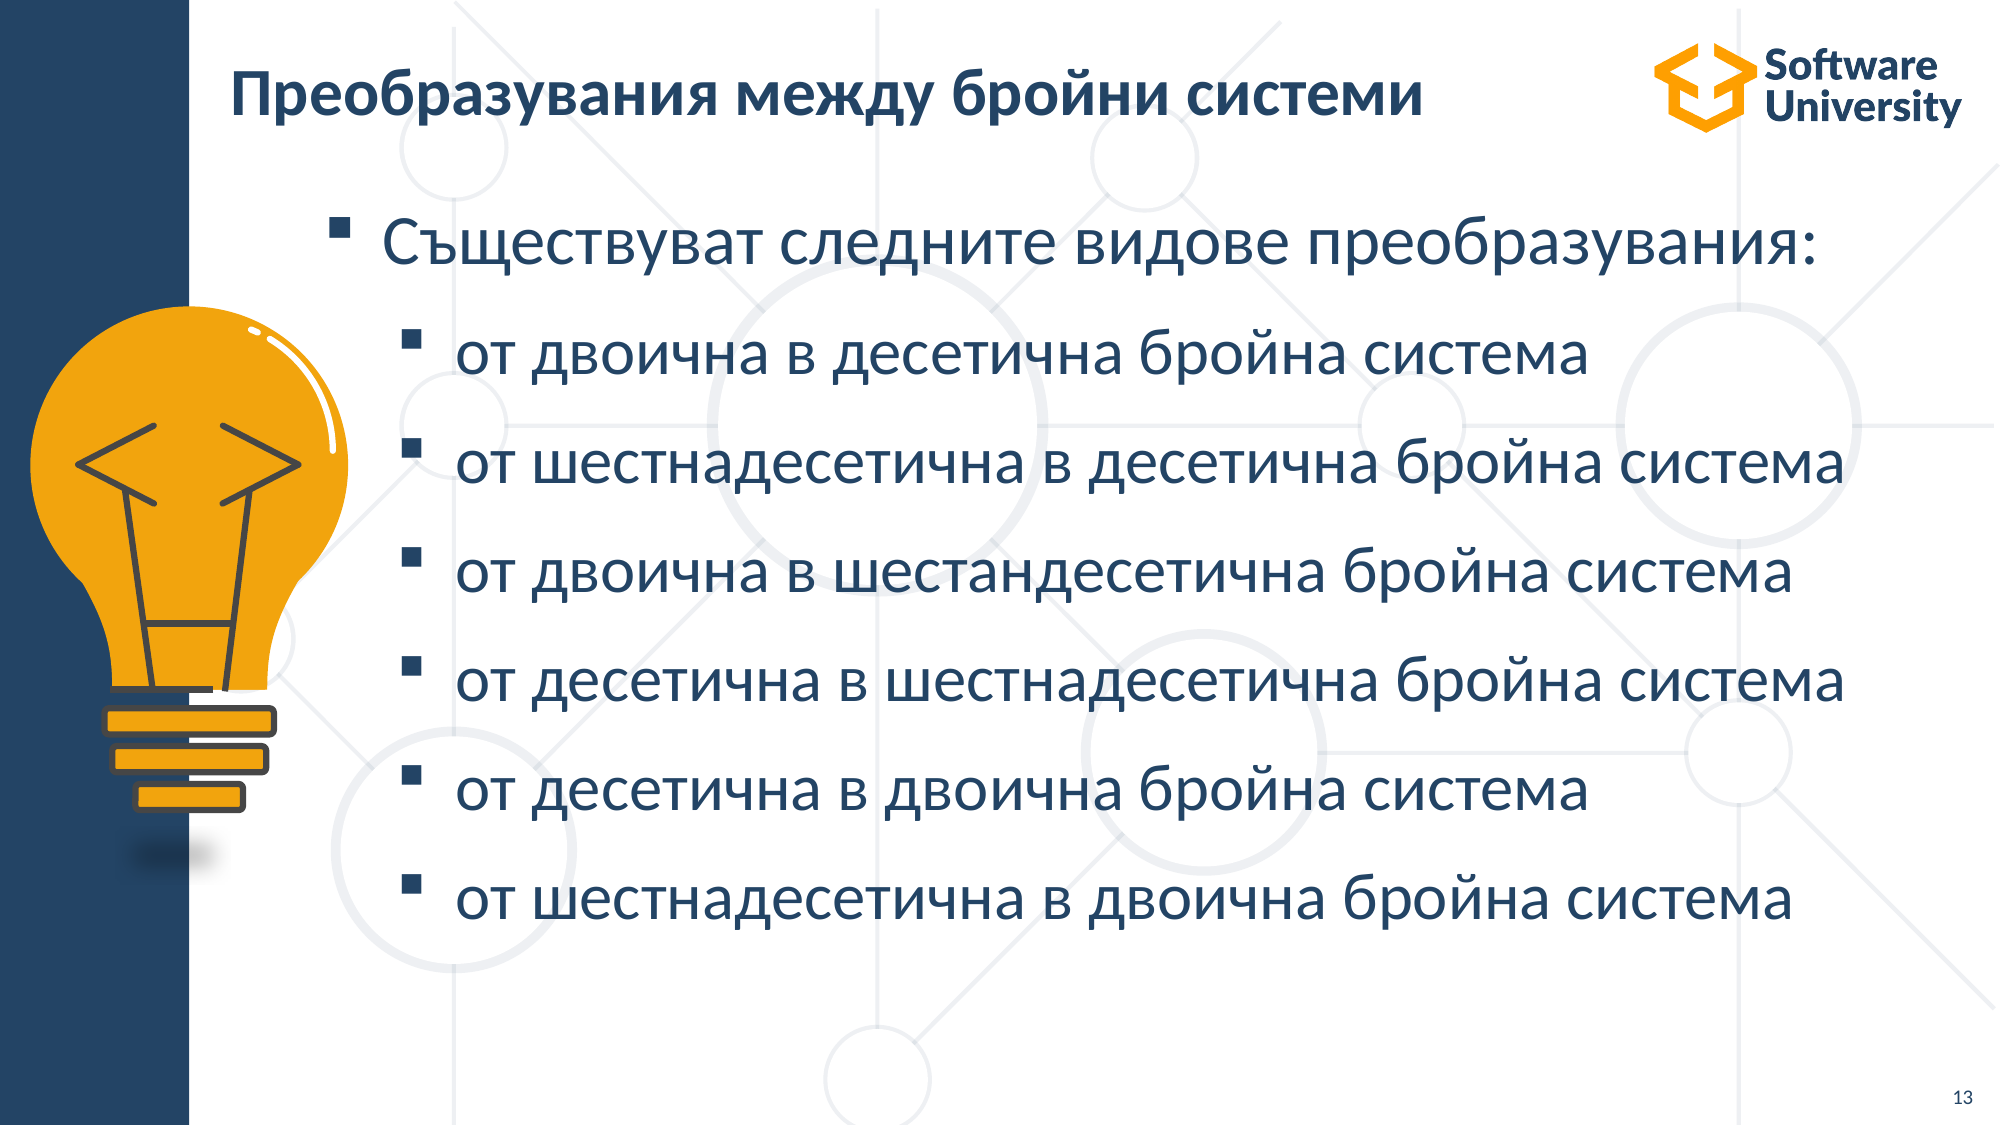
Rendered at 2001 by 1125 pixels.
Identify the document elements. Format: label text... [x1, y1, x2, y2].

slide_number 13 [1927, 1067, 1989, 1117]
title Преобразувания между бройни системи [212, 16, 1628, 162]
picture [1641, 31, 1973, 145]
list Съществуват следните видове преобразувания: от двоична в десетична бройна система от шестнадесетична в десетична бройна система от двоична в шестандесетична бройна система от десетична в шестнадесетична бройна система от десетична в двоична бройна система от шестнадесетична в двоична бройна система [306, 183, 1968, 1094]
